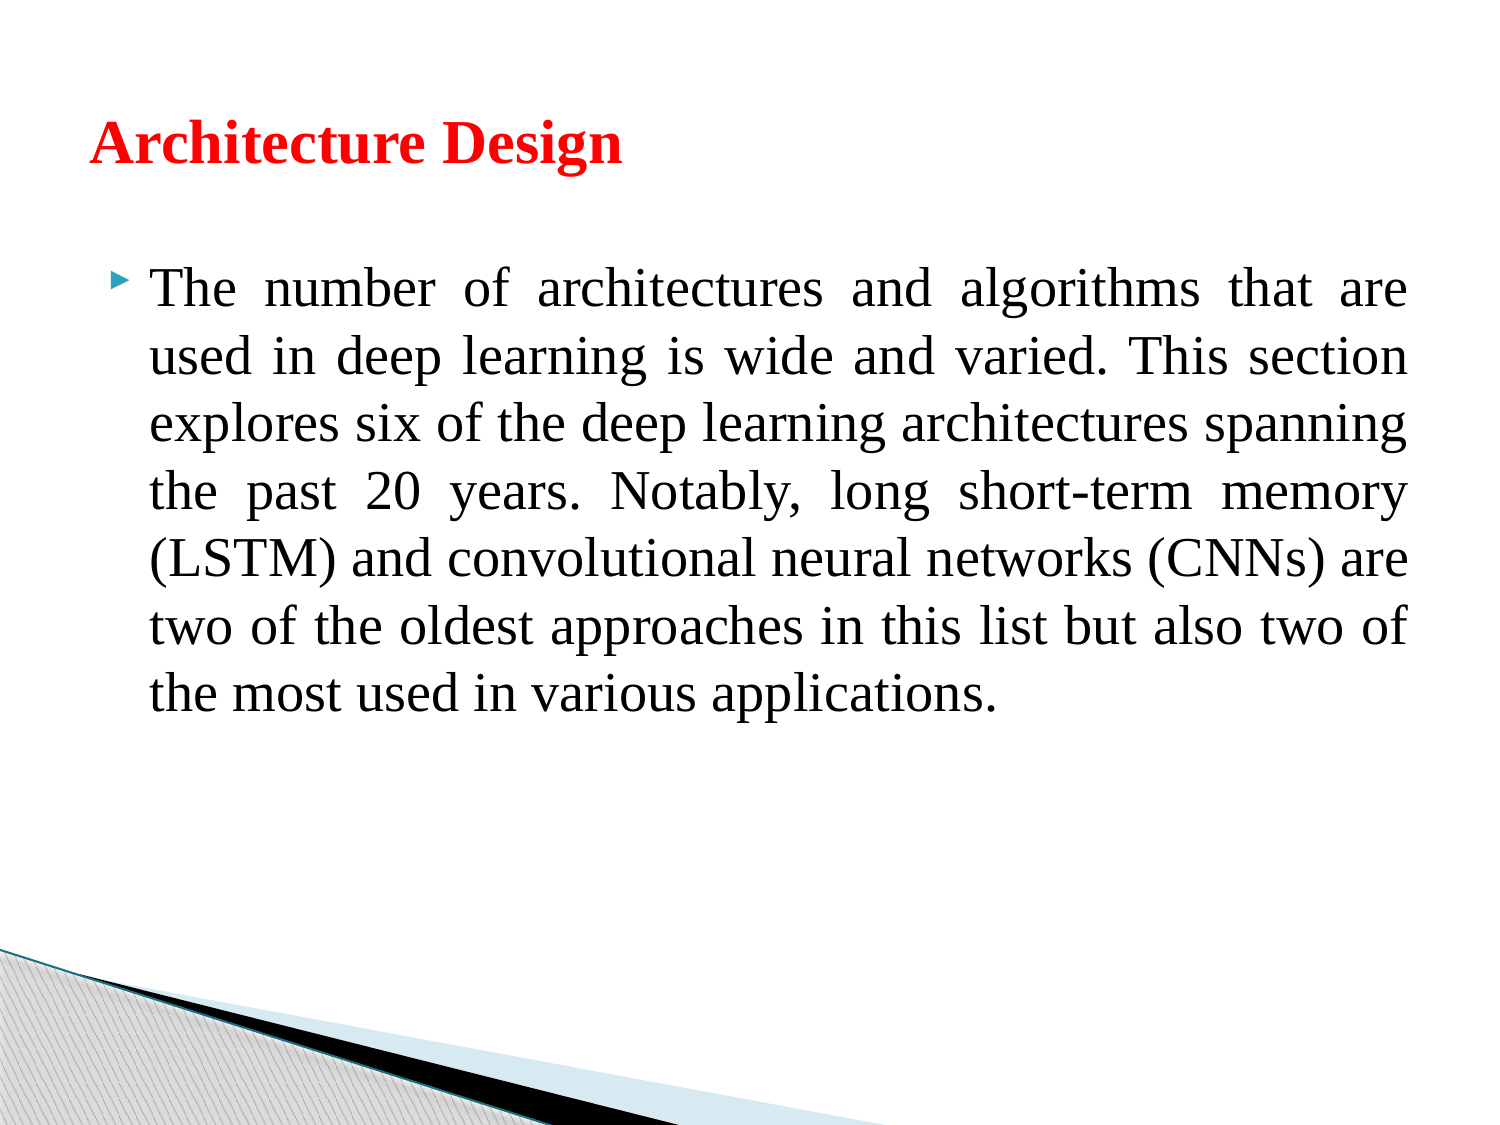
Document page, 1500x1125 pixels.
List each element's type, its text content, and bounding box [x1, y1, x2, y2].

list The number of architectures and algorithms that are used in deep learning is wide and varied. This section explores six of the deep learning architectures spanning the past 20 years. Notably, long short-term memory (LSTM) and convolutional neural networks (CNNs) are two of the oldest approaches in this list but also two of the most used in various applications. [75, 243, 1425, 986]
title Architecture Design [75, 45, 1425, 233]
